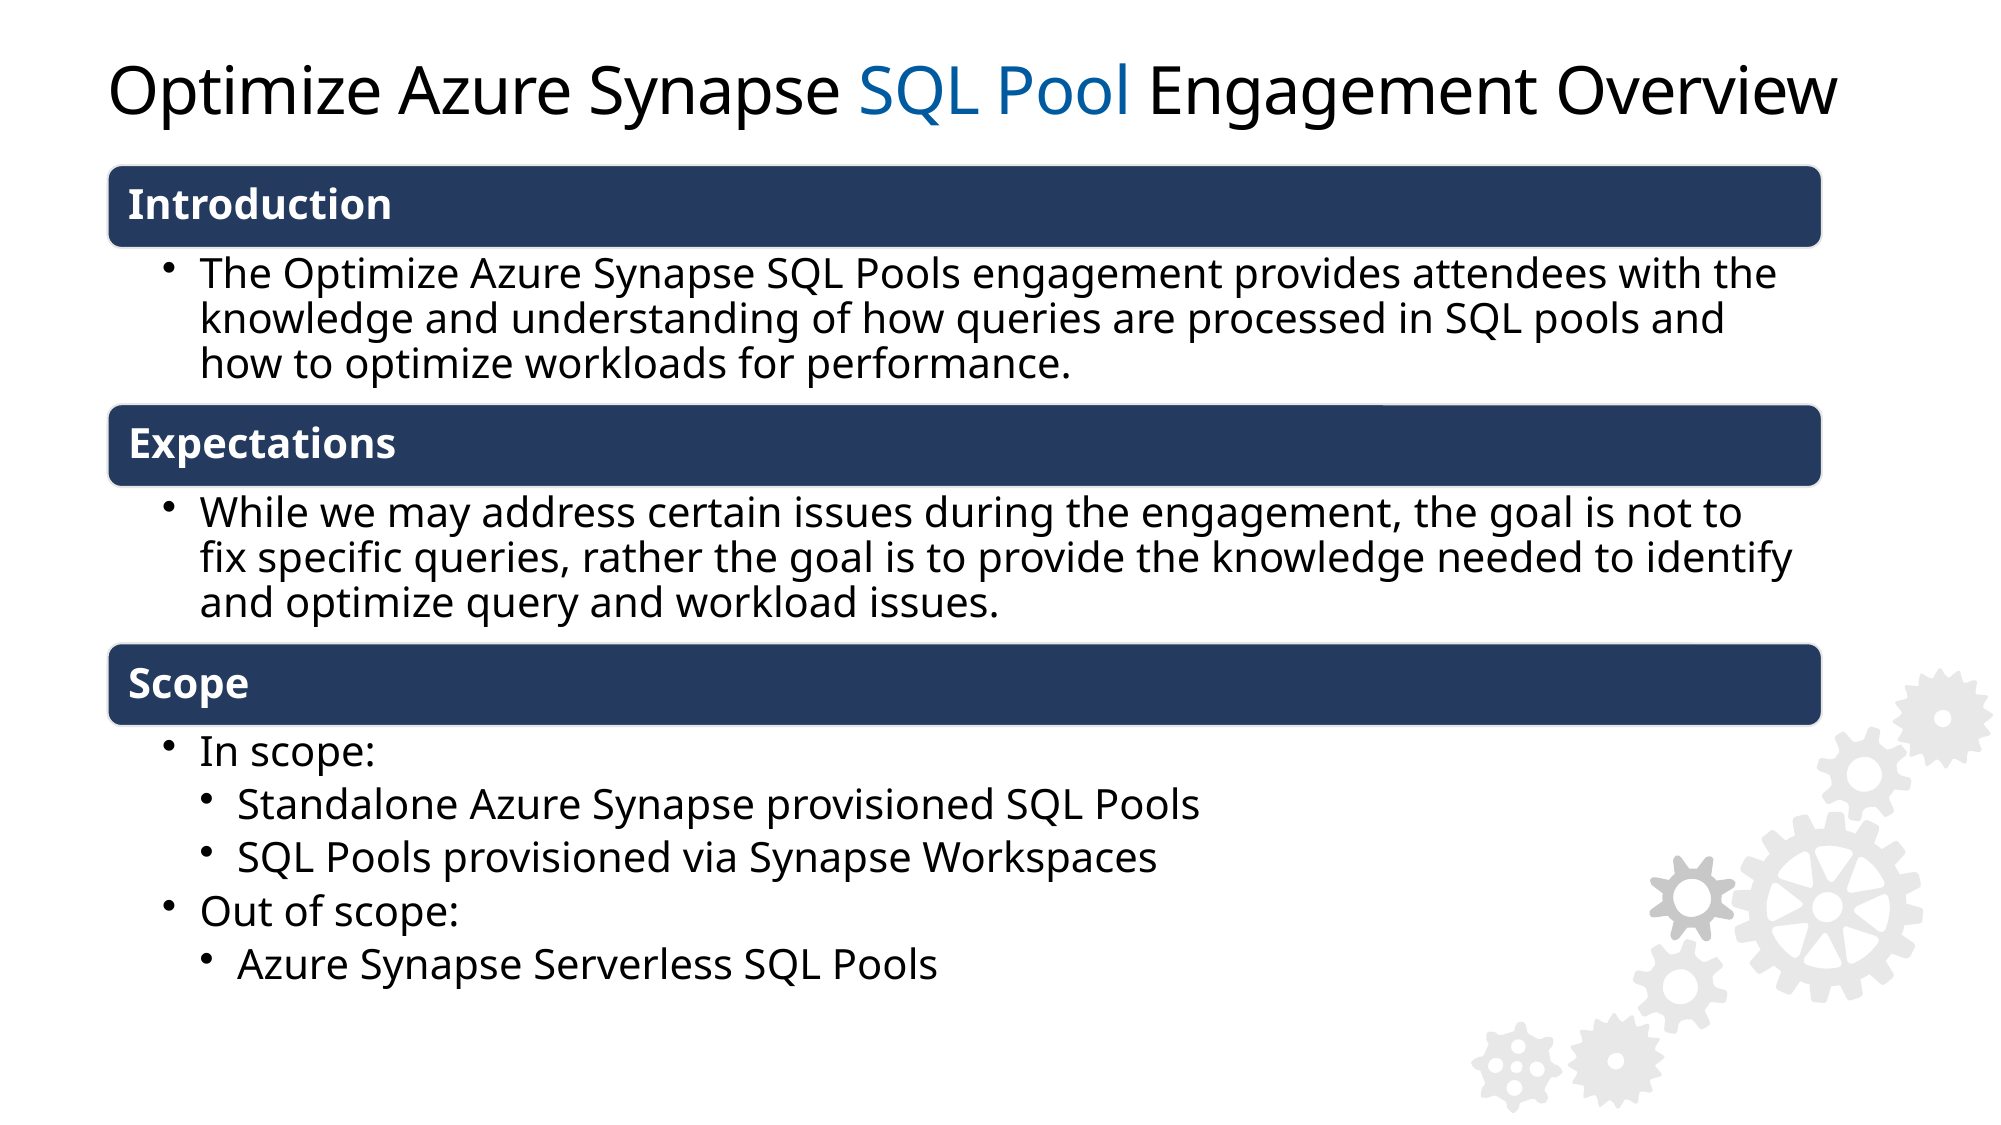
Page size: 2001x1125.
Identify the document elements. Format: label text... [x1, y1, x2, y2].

title Optimize Azure Synapse SQL Pool Engagement Overview [107, 52, 1893, 129]
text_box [1470, 668, 1993, 1113]
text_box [107, 164, 1822, 1026]
